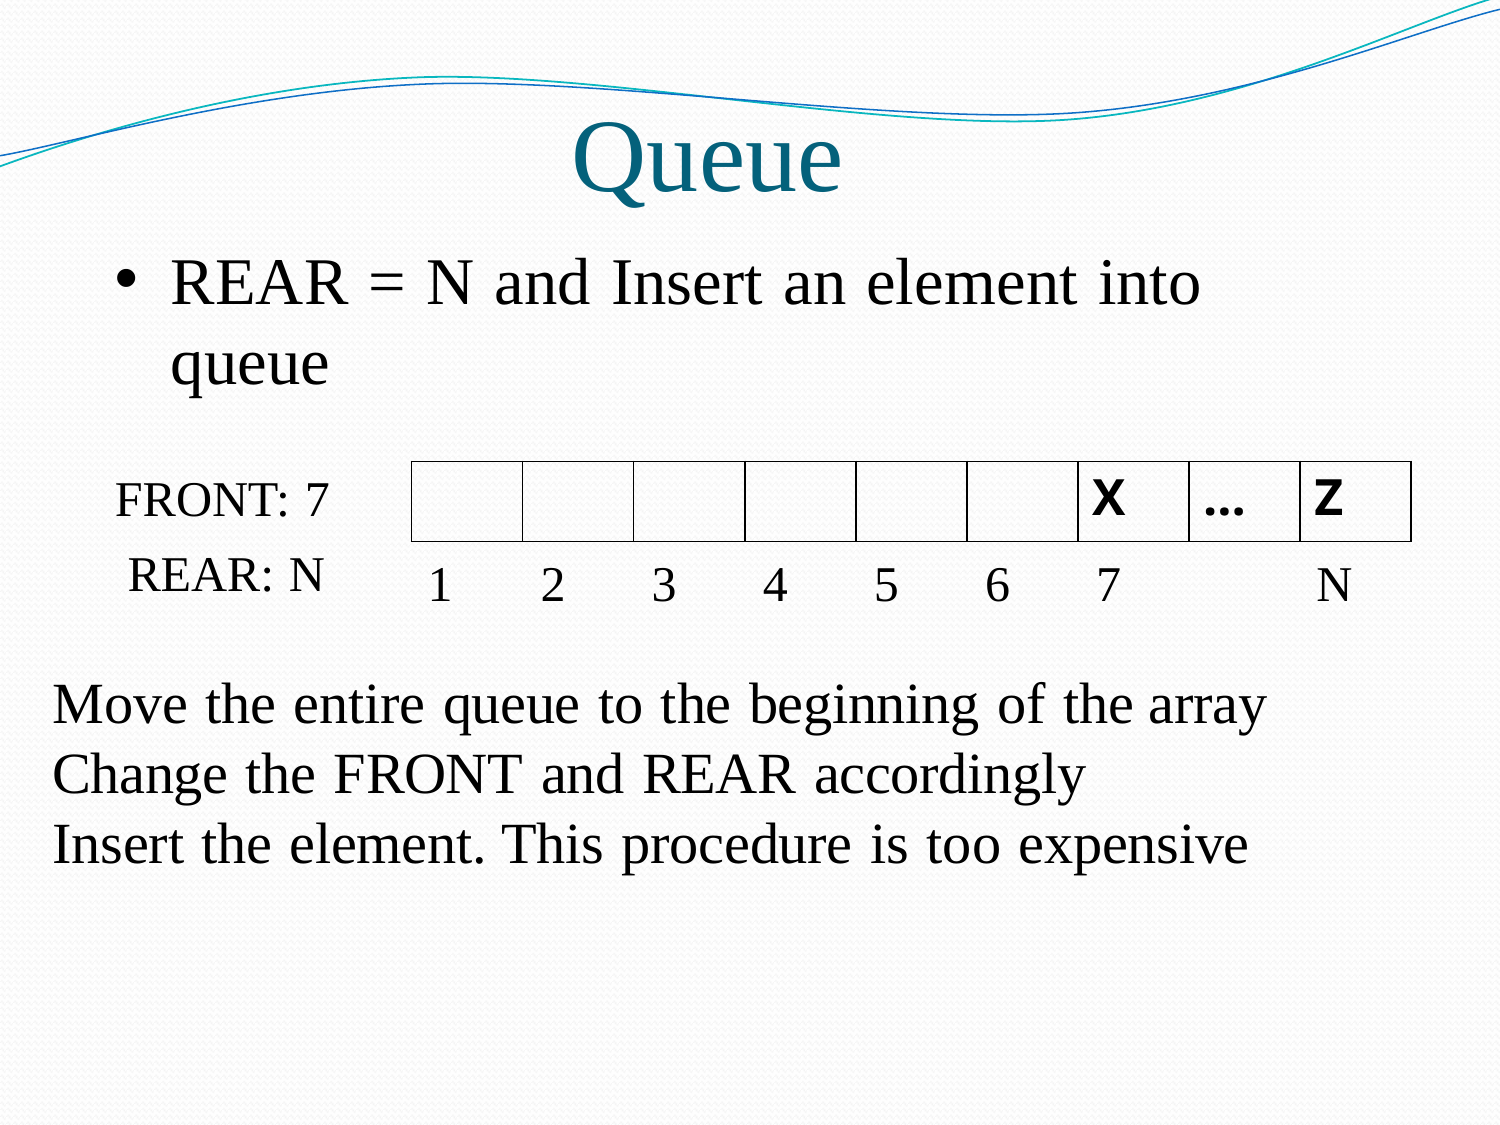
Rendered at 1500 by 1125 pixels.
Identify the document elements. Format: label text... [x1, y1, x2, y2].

text_box N [1314, 550, 1359, 611]
title Queue [75, 7, 1425, 213]
table_header [634, 462, 744, 541]
text_box 1 2 3 4 5 6 7 [425, 550, 1127, 611]
table_header [857, 462, 966, 541]
table_header [523, 462, 633, 541]
text_box REAR = N and Insert an element into queue [112, 237, 1322, 398]
table_header [412, 462, 522, 541]
table_header [746, 462, 855, 541]
table_header Z [1301, 462, 1410, 541]
table_header … [1190, 462, 1299, 541]
text_box FRONT: 7 REAR: N [112, 450, 353, 601]
table_header [968, 462, 1077, 541]
table_header X [1079, 462, 1188, 541]
text_box Move the entire queue to the beginning of the array Change the FRONT and REAR accordingly Insert the element. This procedure is too expensive [50, 664, 1463, 875]
